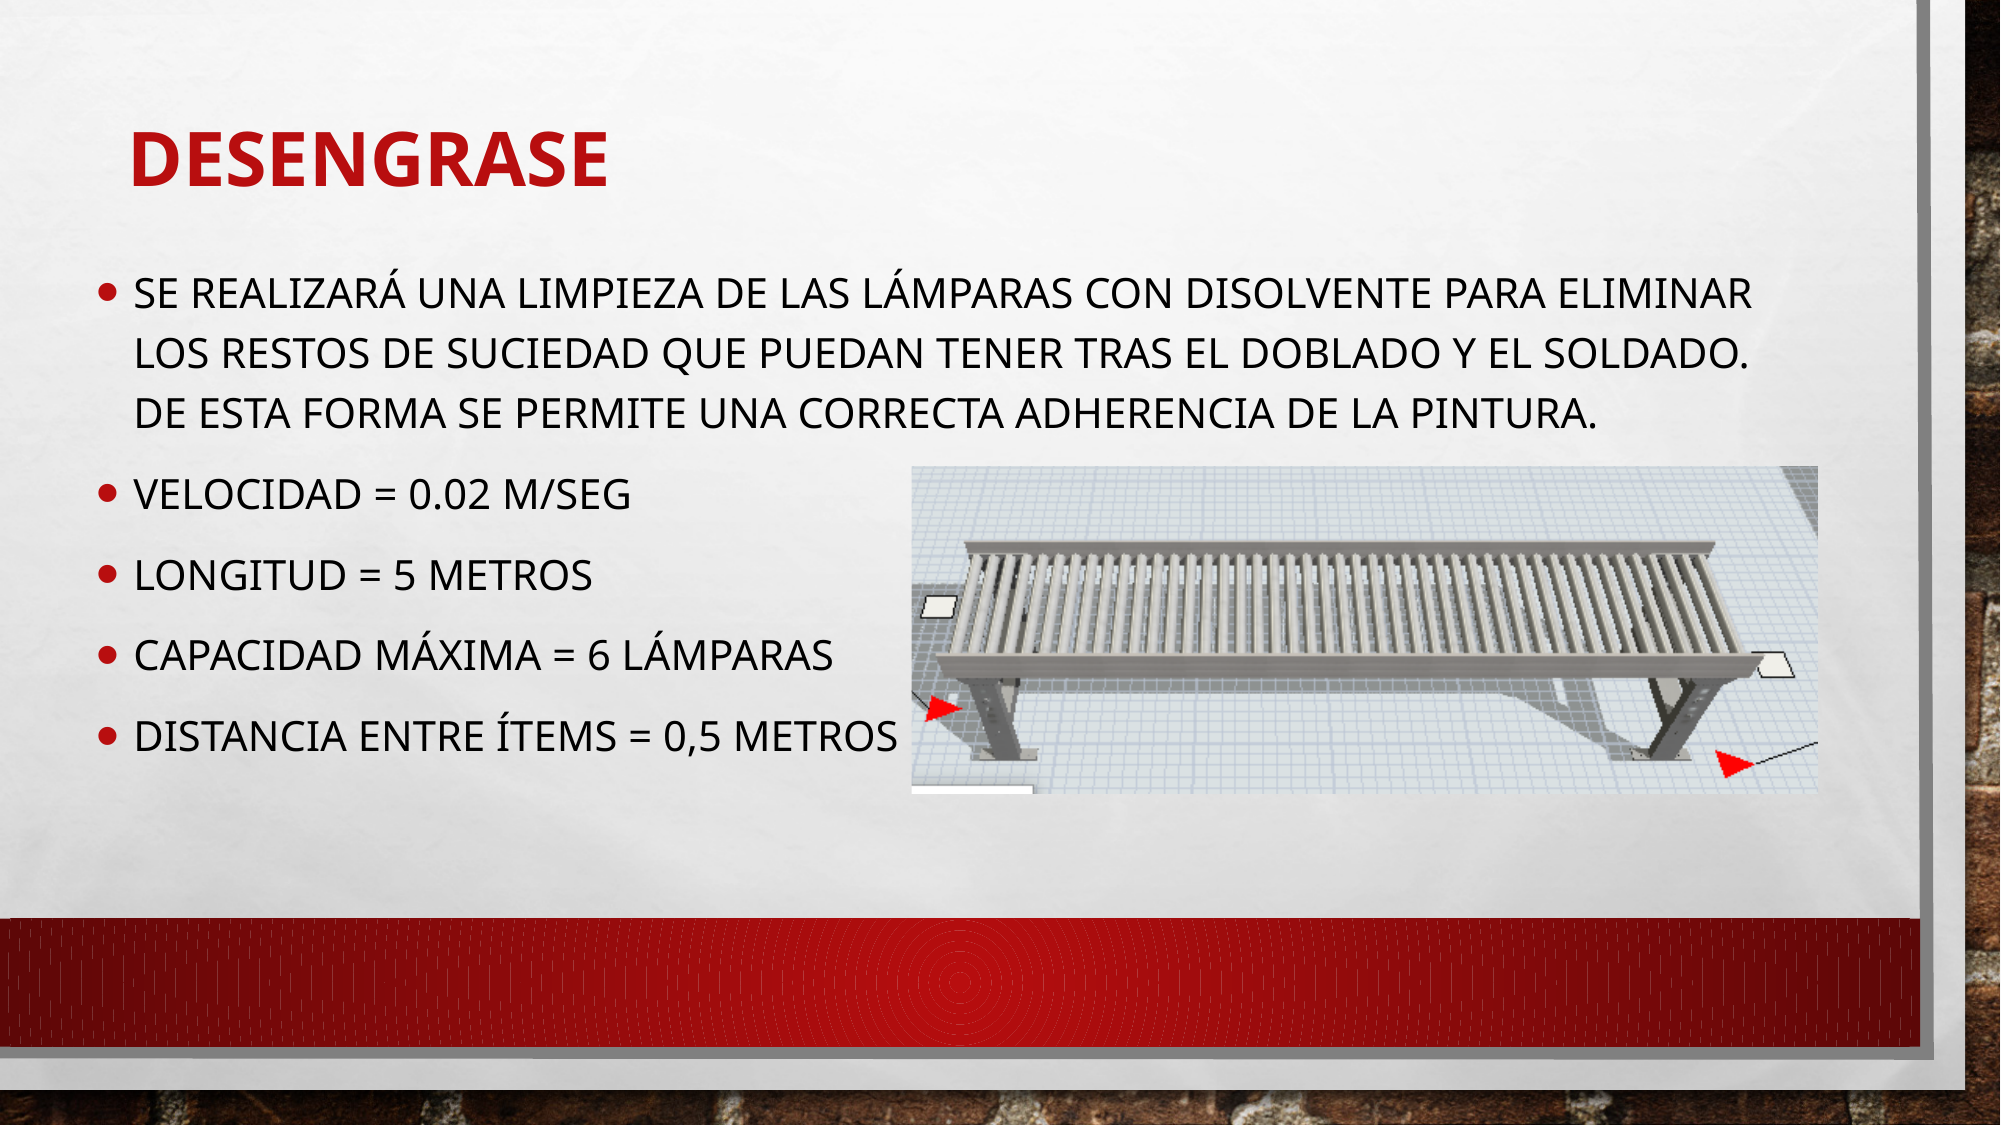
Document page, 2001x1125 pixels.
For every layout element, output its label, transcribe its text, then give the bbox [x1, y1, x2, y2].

list Se realizará una limpieza de las lámparas con disolvente para eliminar los restos de suciedad que puedan tener tras el doblado y el soldado. De esta forma se permite una correcta adherencia de la pintura. Velocidad = 0.02 m/seg Longitud = 5 metros Capacidad Máxima = 6 lámparas Distancia entre ítems = 0,5 metros [80, 277, 1786, 821]
picture [0, 0, 2000, 1125]
picture [911, 465, 1819, 794]
title Desengrase [112, 112, 1818, 302]
